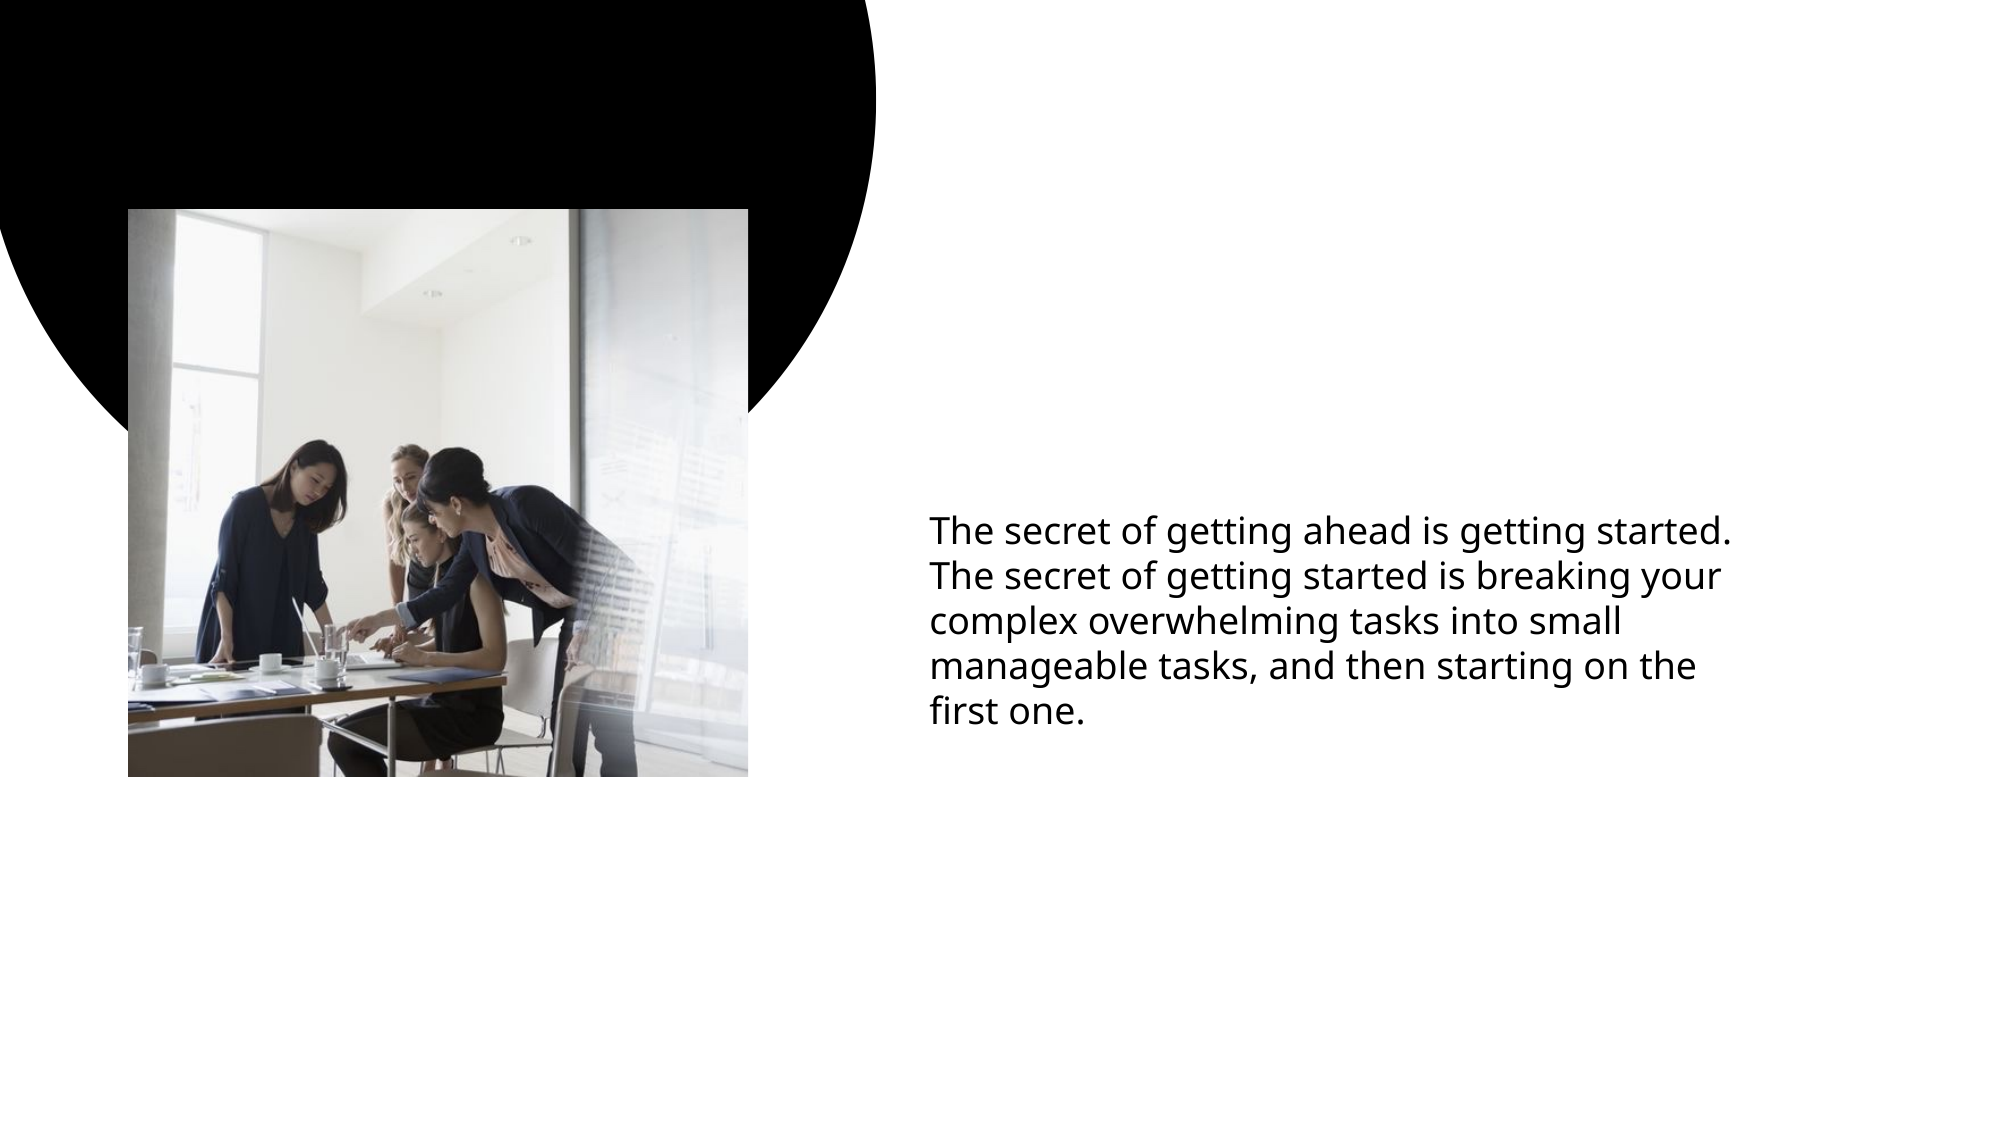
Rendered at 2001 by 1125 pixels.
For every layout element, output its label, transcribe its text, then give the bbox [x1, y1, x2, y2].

picture [0, 0, 877, 777]
text_box The secret of getting ahead is getting started. The secret of getting started is breaking your complex overwhelming tasks into small manageable tasks, and then starting on the first one. [914, 499, 1777, 740]
